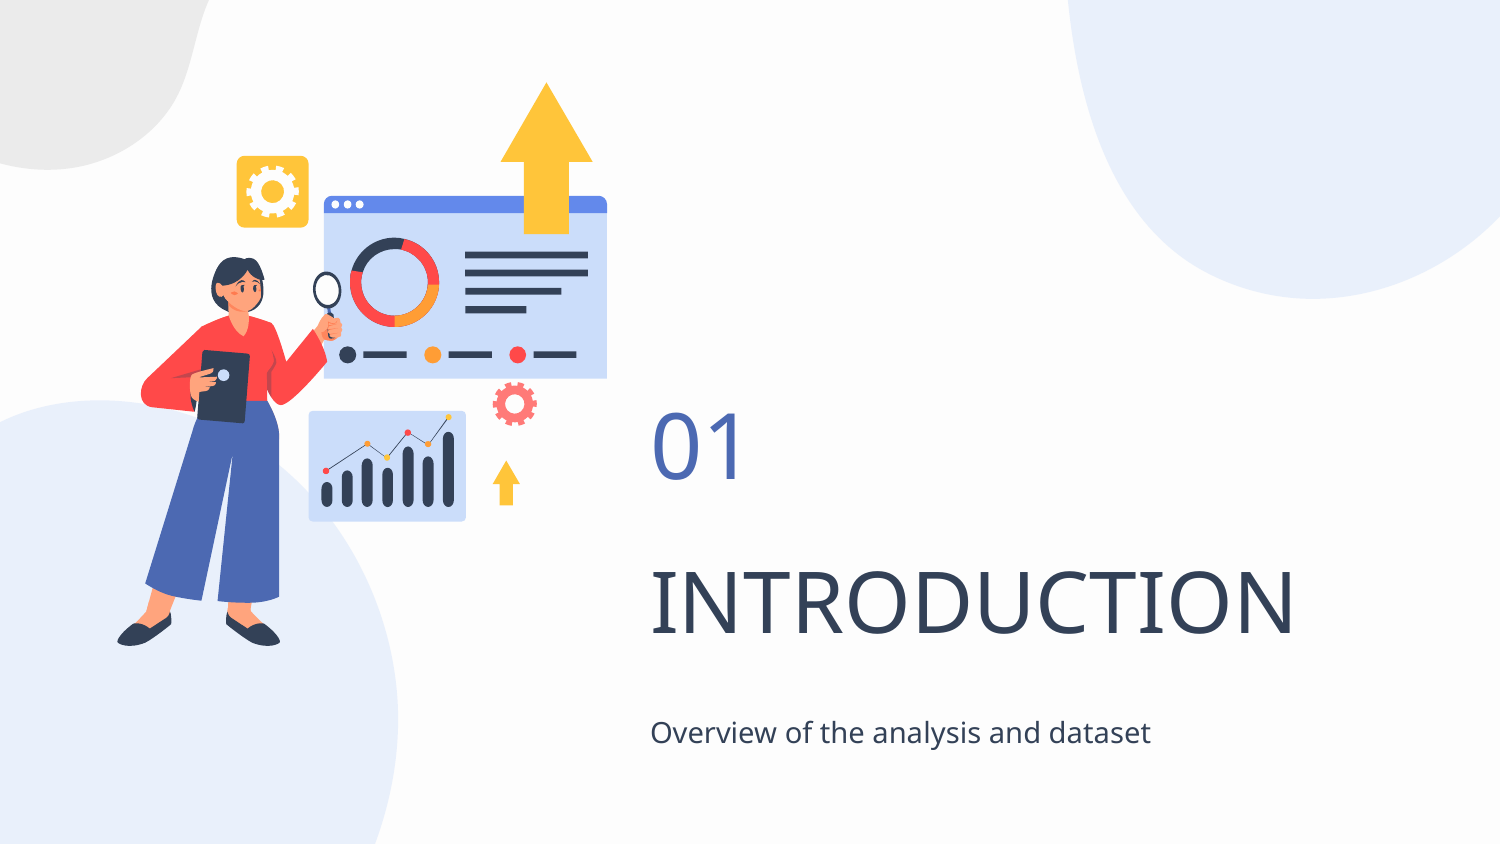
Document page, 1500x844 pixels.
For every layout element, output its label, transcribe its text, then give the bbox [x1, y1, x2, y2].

title 01 [635, 397, 799, 513]
subtitle Overview of the analysis and dataset [635, 693, 1383, 756]
title INTRODUCTION [635, 451, 1383, 666]
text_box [116, 82, 608, 650]
